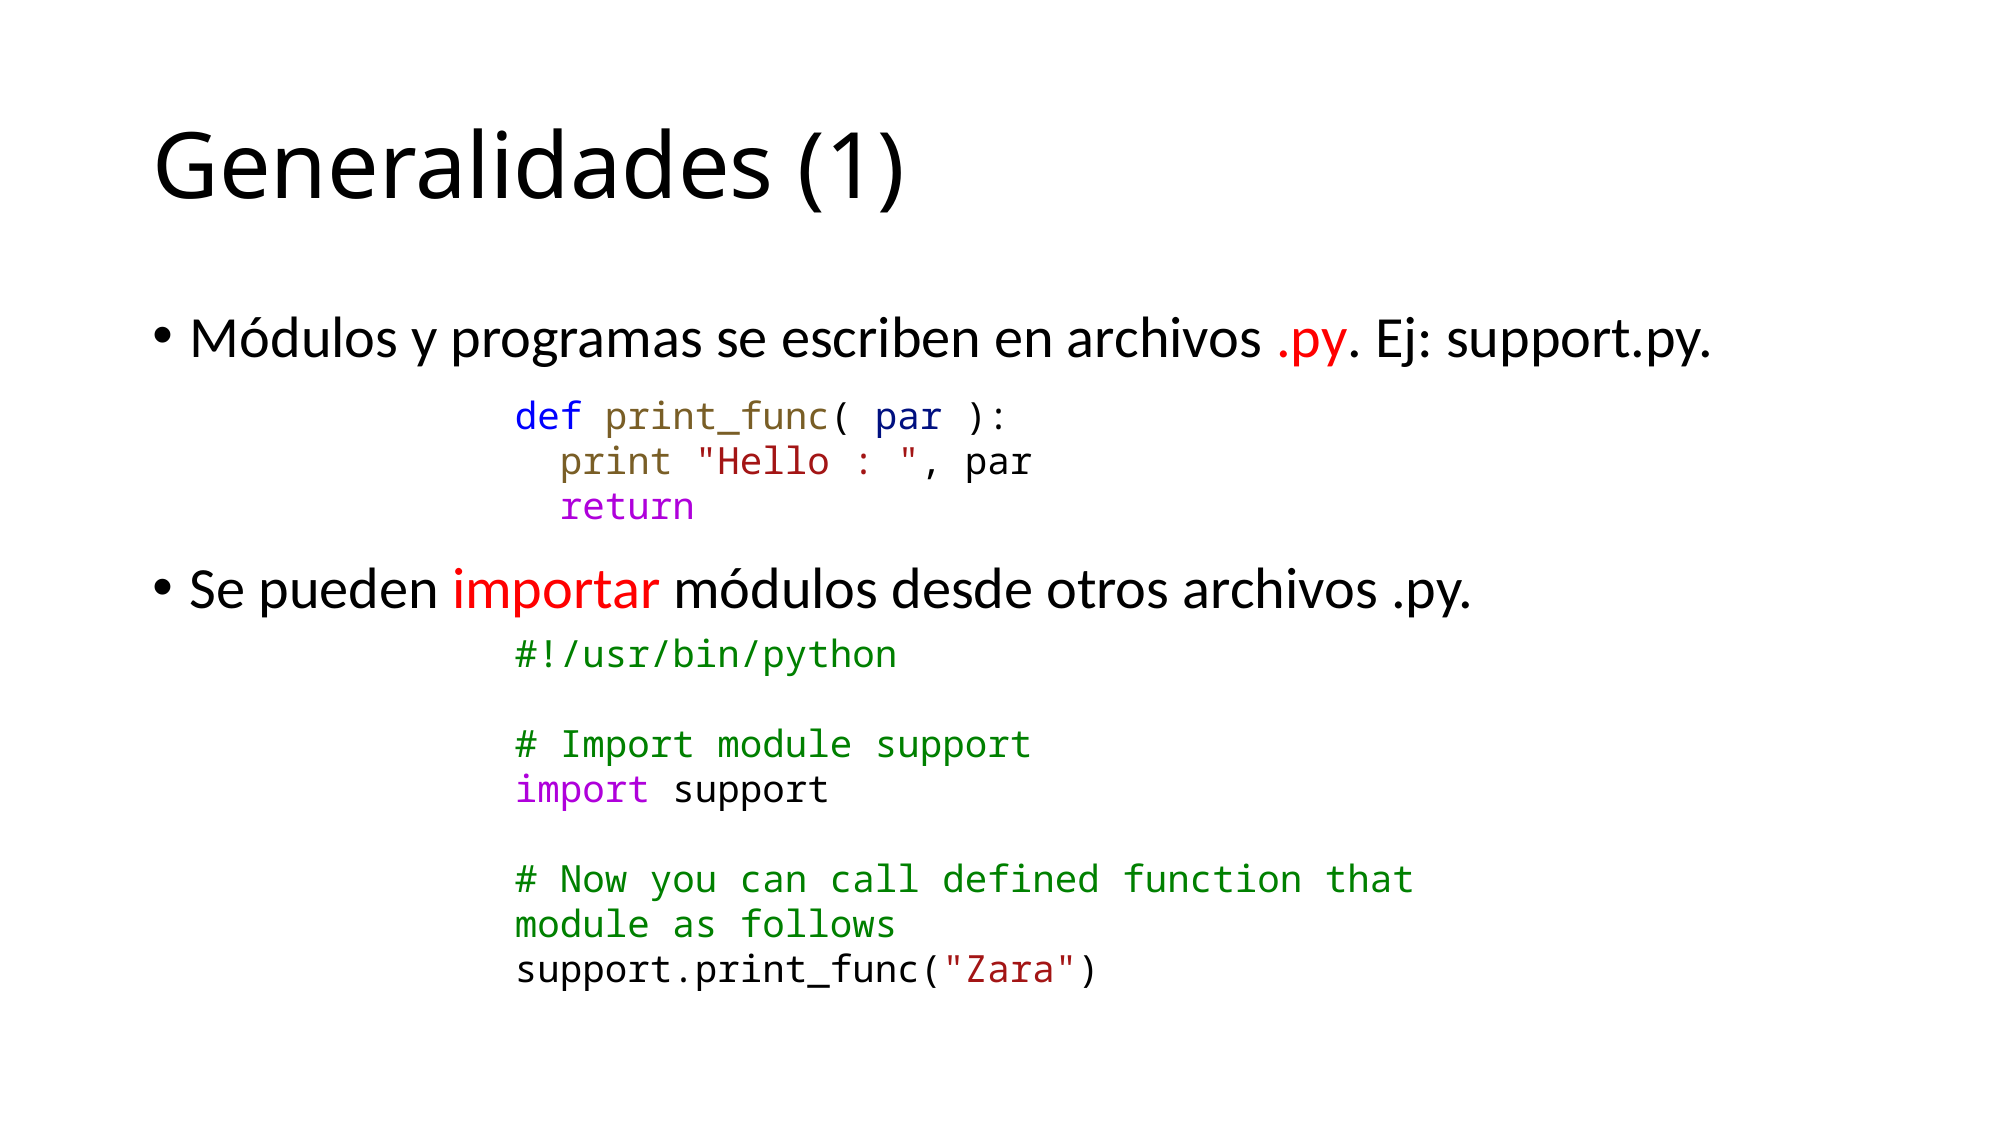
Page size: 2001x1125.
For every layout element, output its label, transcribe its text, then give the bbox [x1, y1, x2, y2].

title Generalidades (1) [137, 59, 1863, 278]
text_box def print_func( par ): print "Hello : ", par return [500, 385, 1500, 535]
list Módulos y programas se escriben en archivos .py. Ej: support.py. Se pueden importar módulos desde otros archivos .py. [137, 299, 1863, 1014]
text_box #!/usr/bin/python # Import module support import support # Now you can call defined function that module as follows support.print_func("Zara") [500, 622, 1500, 998]
